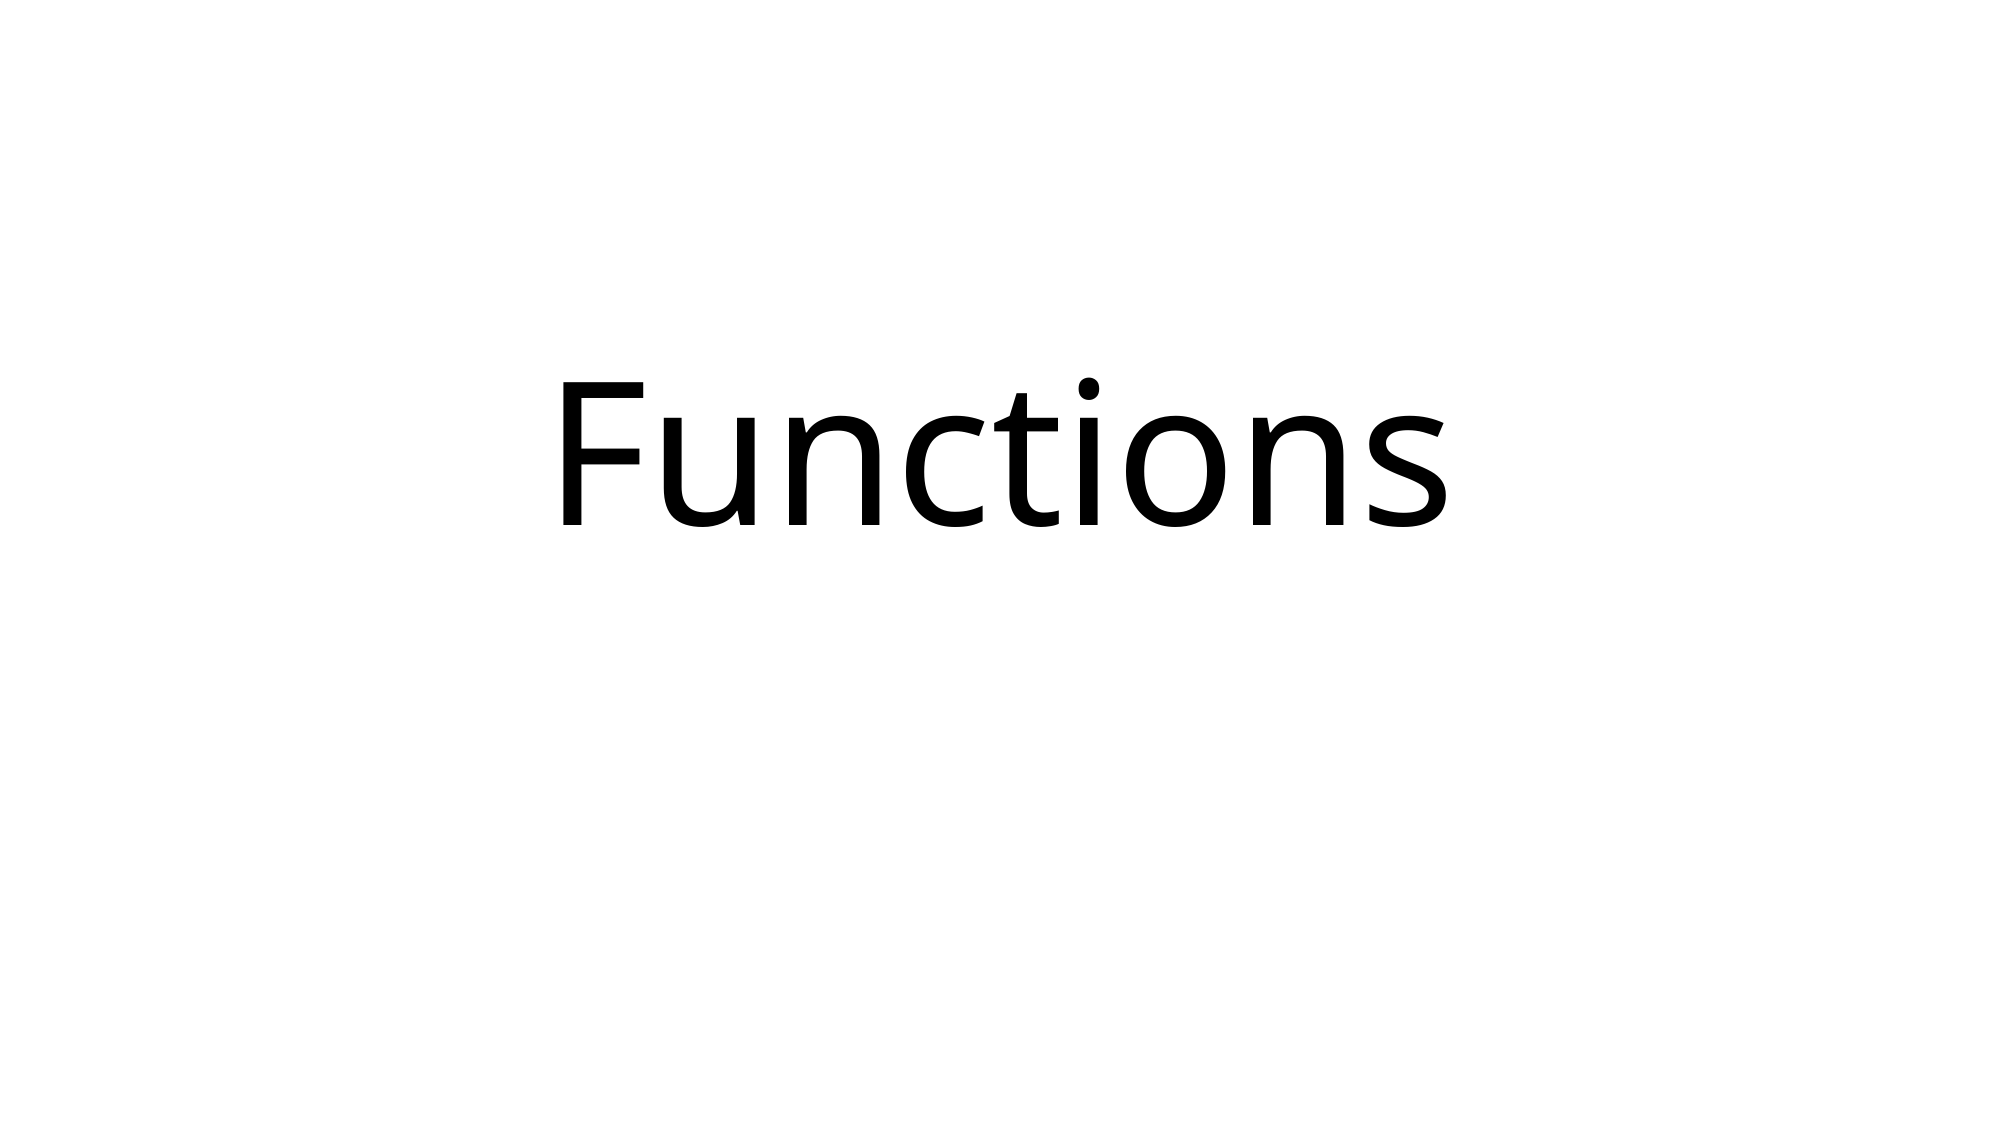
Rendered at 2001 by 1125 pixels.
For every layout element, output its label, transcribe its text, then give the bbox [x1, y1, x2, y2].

title Functions [249, 184, 1750, 576]
